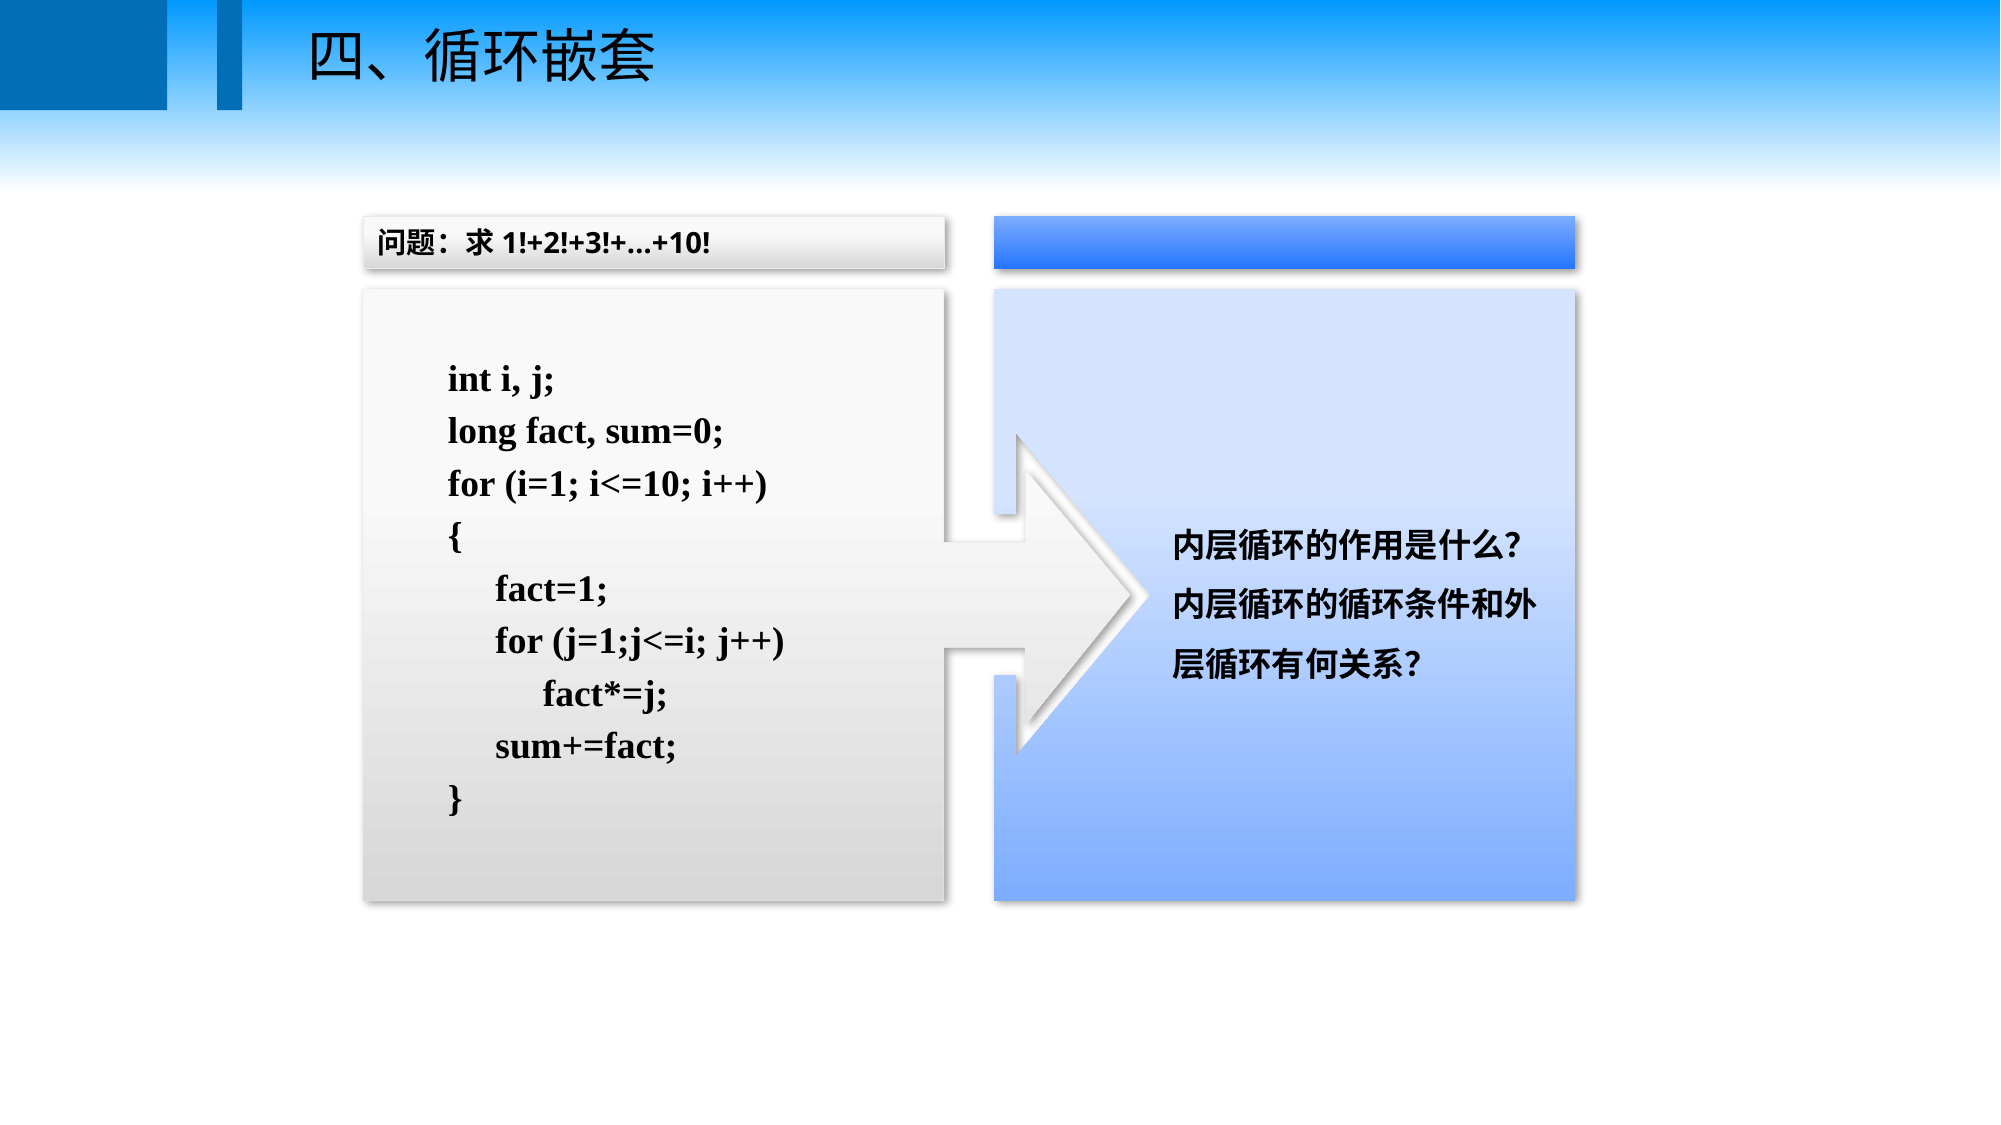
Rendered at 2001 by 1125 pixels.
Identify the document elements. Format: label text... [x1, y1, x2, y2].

text_box 内层循环的作用是什么？内层循环的循环条件和外层循环有何关系？ [1580, 496, 1585, 691]
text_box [0, 0, 1158, 111]
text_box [362, 215, 1576, 902]
